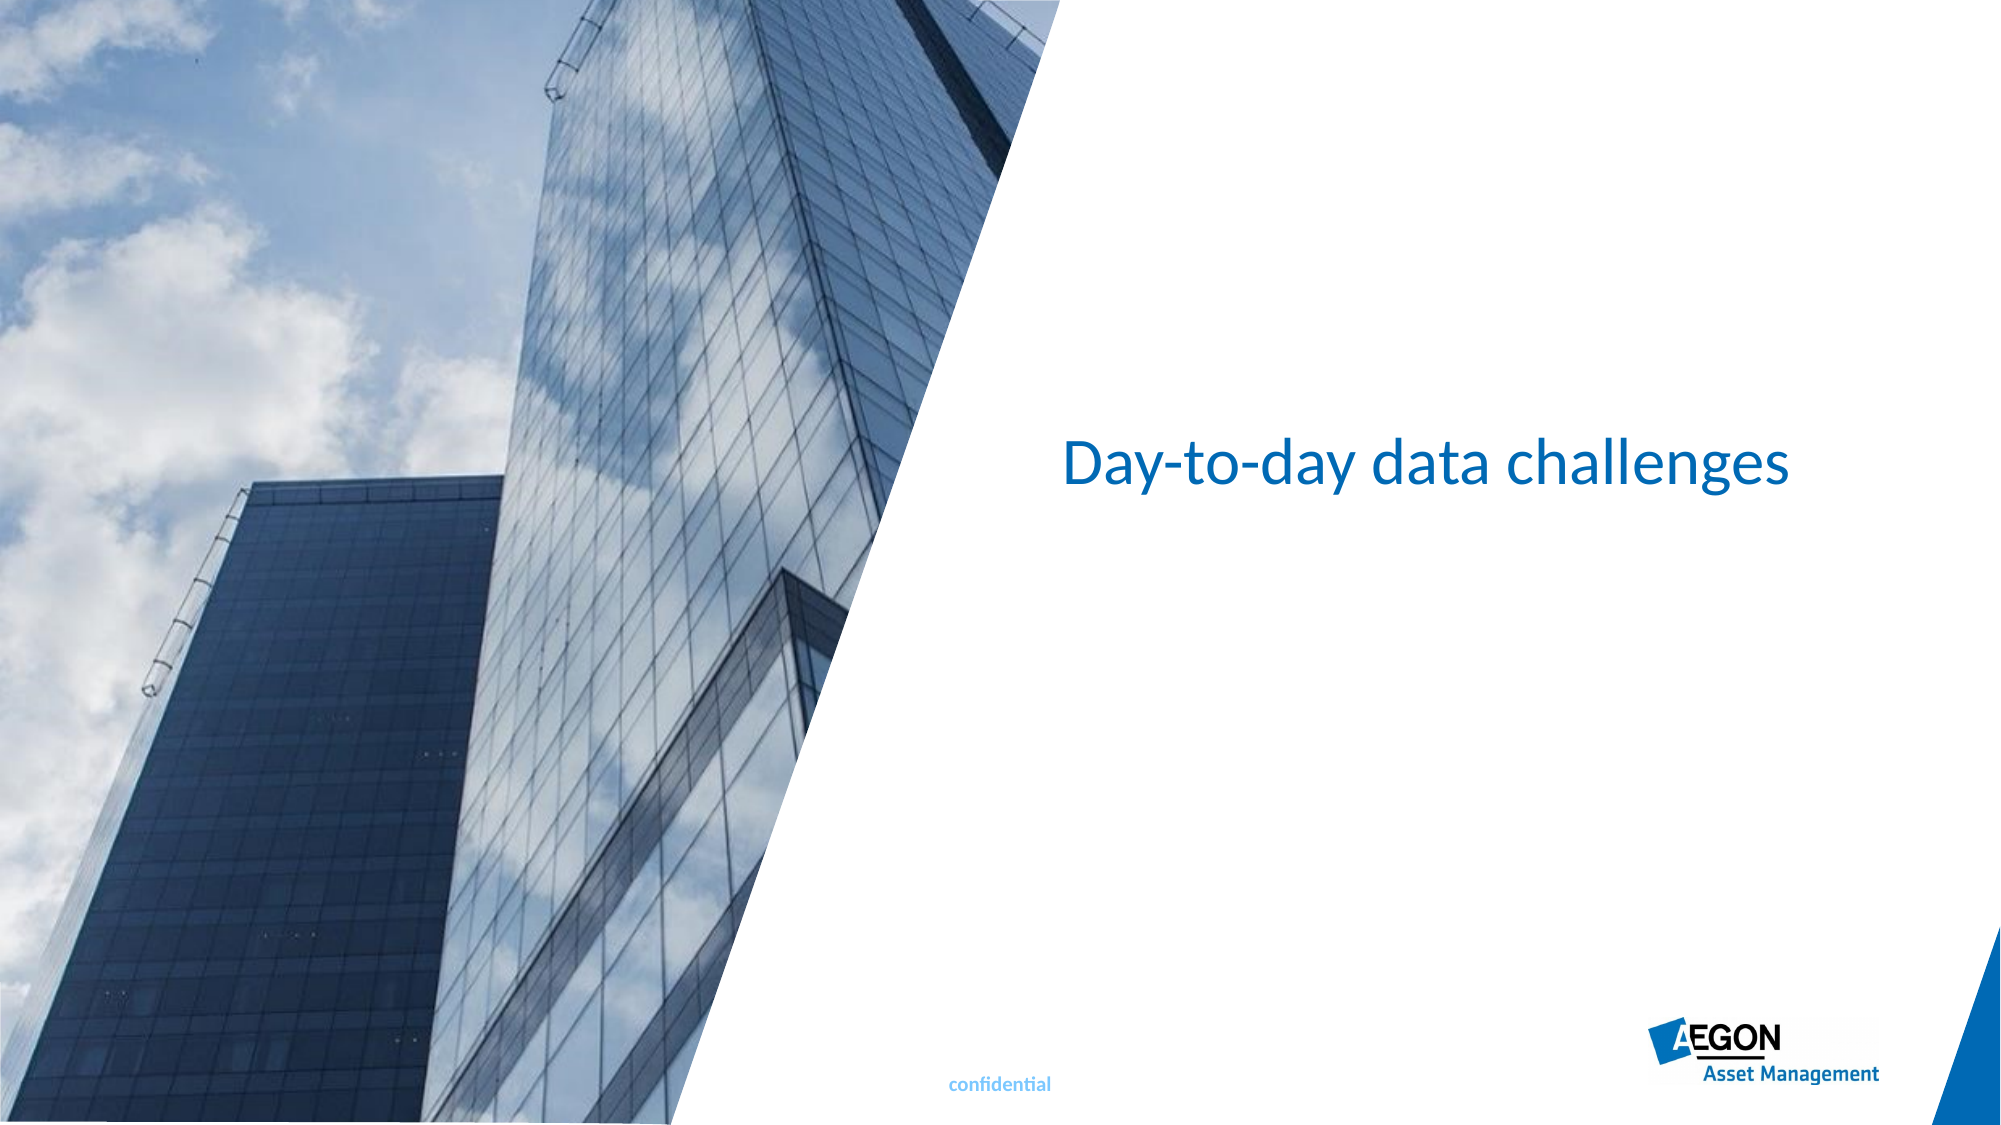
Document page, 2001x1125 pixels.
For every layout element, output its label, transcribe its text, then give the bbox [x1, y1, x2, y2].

picture [0, 0, 1060, 1125]
picture [1648, 1017, 1879, 1085]
title Day-to-day data challenges [1062, 427, 1928, 575]
